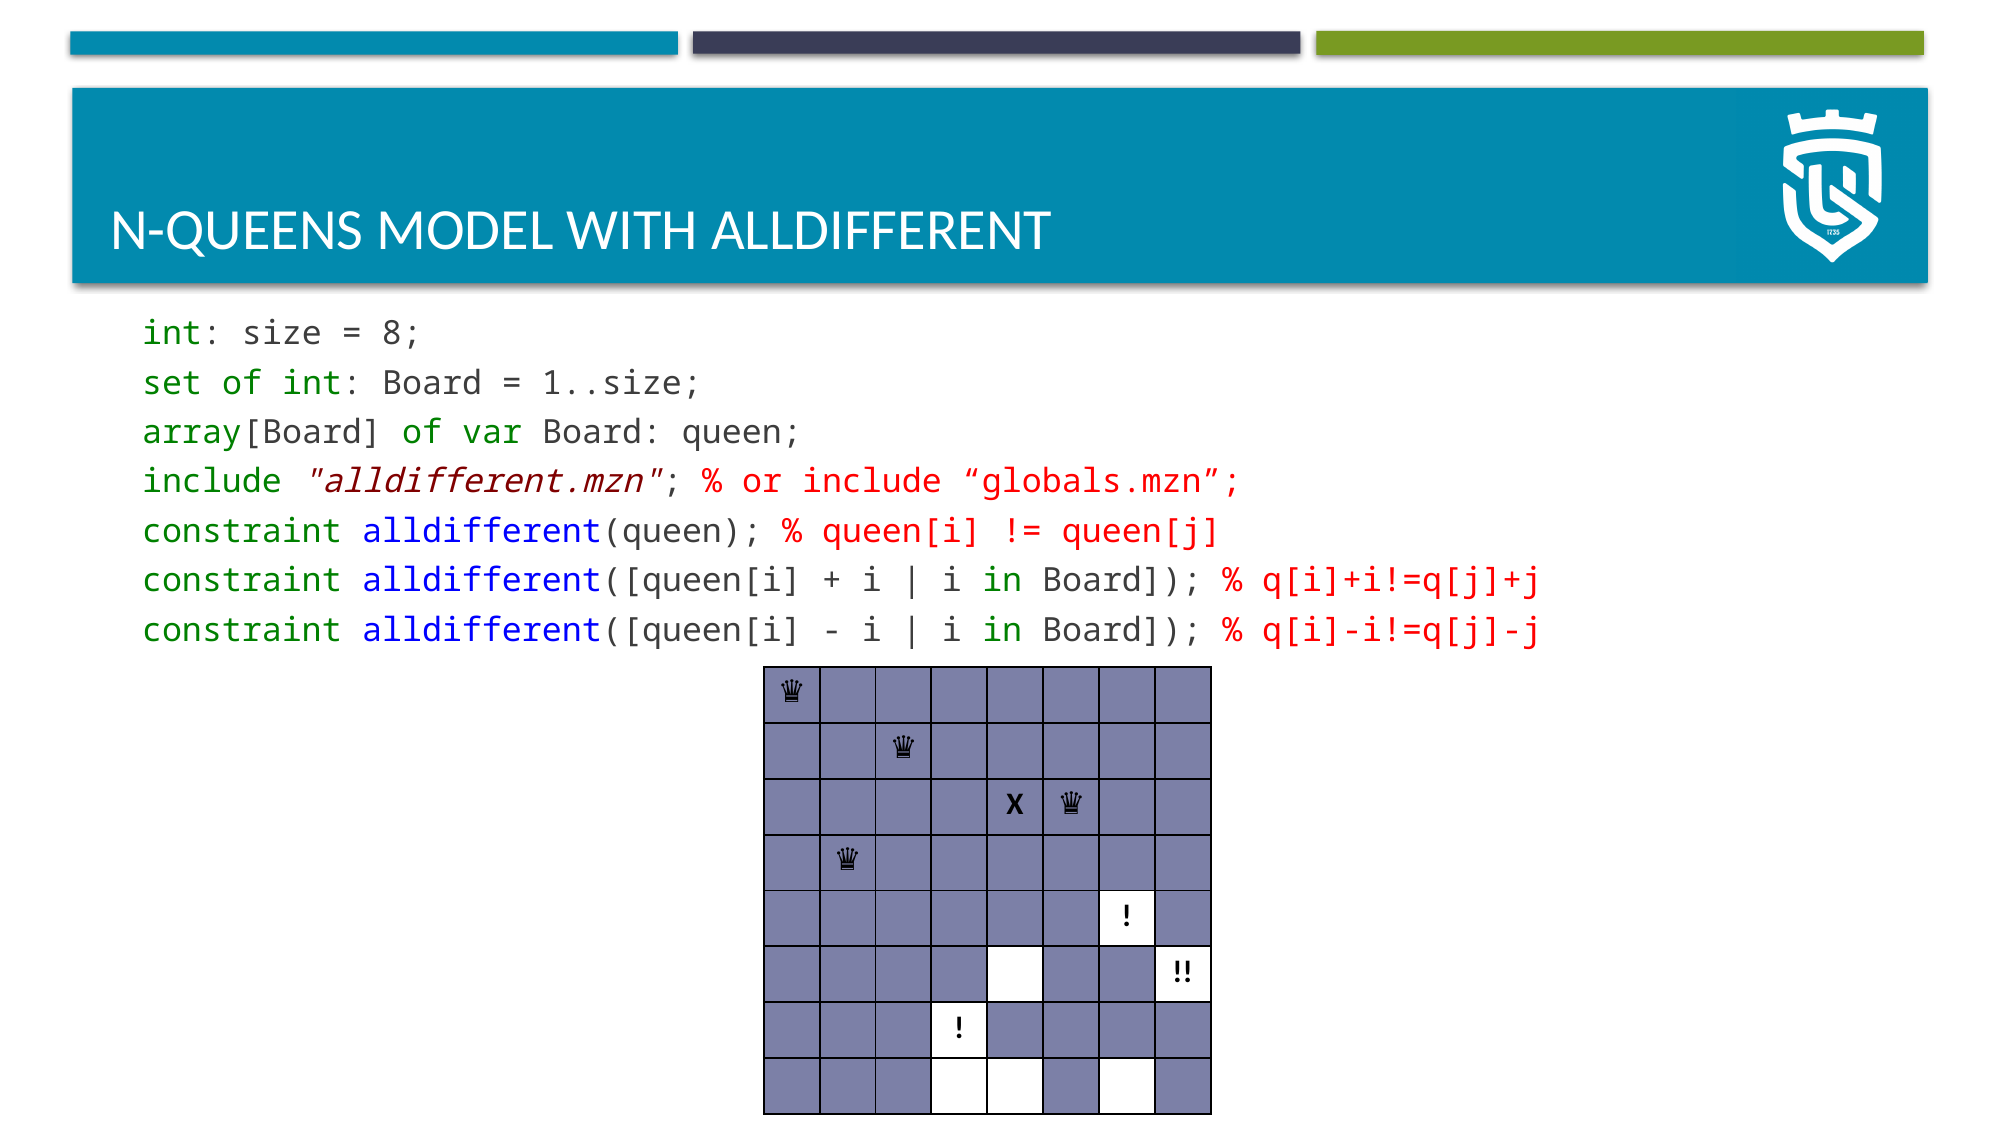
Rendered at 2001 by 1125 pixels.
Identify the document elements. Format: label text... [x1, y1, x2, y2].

table_cell [876, 947, 930, 1001]
table_cell [1156, 1003, 1210, 1057]
table_header [1044, 668, 1098, 722]
table_cell [821, 780, 875, 834]
table_cell [876, 1059, 930, 1113]
table_cell [1044, 1003, 1098, 1057]
table_cell [988, 947, 1042, 1001]
table_cell [765, 724, 819, 778]
table_cell [1100, 947, 1154, 1001]
table_cell [932, 891, 986, 945]
table_cell [1100, 780, 1154, 834]
table_cell ♛ [876, 724, 930, 778]
table_cell [1100, 836, 1154, 890]
table_cell [1044, 947, 1098, 1001]
table_cell [821, 891, 875, 945]
table_cell [765, 1003, 819, 1057]
table_cell [876, 891, 930, 945]
table_cell !! [1156, 947, 1210, 1001]
table_cell [932, 947, 986, 1001]
table_header ♛ [765, 668, 819, 722]
table_cell [765, 1059, 819, 1113]
table_cell [765, 891, 819, 945]
table_cell [1044, 836, 1098, 890]
table_cell [1156, 891, 1210, 945]
table_header [988, 668, 1042, 722]
table_cell [988, 836, 1042, 890]
table_cell ♛ [1044, 780, 1098, 834]
table_cell [988, 1003, 1042, 1057]
table_cell [876, 1003, 930, 1057]
table_cell [1156, 1059, 1210, 1113]
table_cell X [988, 780, 1042, 834]
table_cell [1044, 1059, 1098, 1113]
table_cell [988, 891, 1042, 945]
table_cell [765, 947, 819, 1001]
table_cell [1044, 724, 1098, 778]
table_cell ! [1100, 891, 1154, 945]
table_cell [765, 836, 819, 890]
table_header [821, 668, 875, 722]
list int: size = 8; set of int: Board = 1..size; array[Board] of var Board: queen; include "alldifferent.mzn"; % or include “globals.mzn”; constraint alldifferent(queen); % queen[i] != queen[j] constraint alldifferent([queen[i] + i | i in Board]); % q[i]+i!=q[j]+j constraint alldifferent([queen[i] - i | i in Board]); % q[i]-i!=q[j]-j [127, 286, 1875, 670]
table_cell [988, 1059, 1042, 1113]
table_cell [1156, 836, 1210, 890]
table_cell [1100, 724, 1154, 778]
table_cell ♛ [821, 836, 875, 890]
table_cell [1044, 891, 1098, 945]
table_cell [1156, 780, 1210, 834]
table_header [1100, 668, 1154, 722]
table_cell [932, 836, 986, 890]
table_cell [821, 947, 875, 1001]
table_cell [765, 780, 819, 834]
table_cell ! [932, 1003, 986, 1057]
table_cell [876, 780, 930, 834]
table_cell [1156, 724, 1210, 778]
table_header [876, 668, 930, 722]
table_cell [1100, 1003, 1154, 1057]
table_header [1156, 668, 1210, 722]
table_cell [876, 836, 930, 890]
table_cell [821, 1003, 875, 1057]
table_cell [1100, 1059, 1154, 1113]
table_cell [932, 780, 986, 834]
table_cell [988, 724, 1042, 778]
table_cell [821, 1059, 875, 1113]
table_header [932, 668, 986, 722]
table_cell [932, 724, 986, 778]
table_cell [821, 724, 875, 778]
table_cell [932, 1059, 986, 1113]
title n-Queens model with alldifferent [95, 106, 1905, 269]
